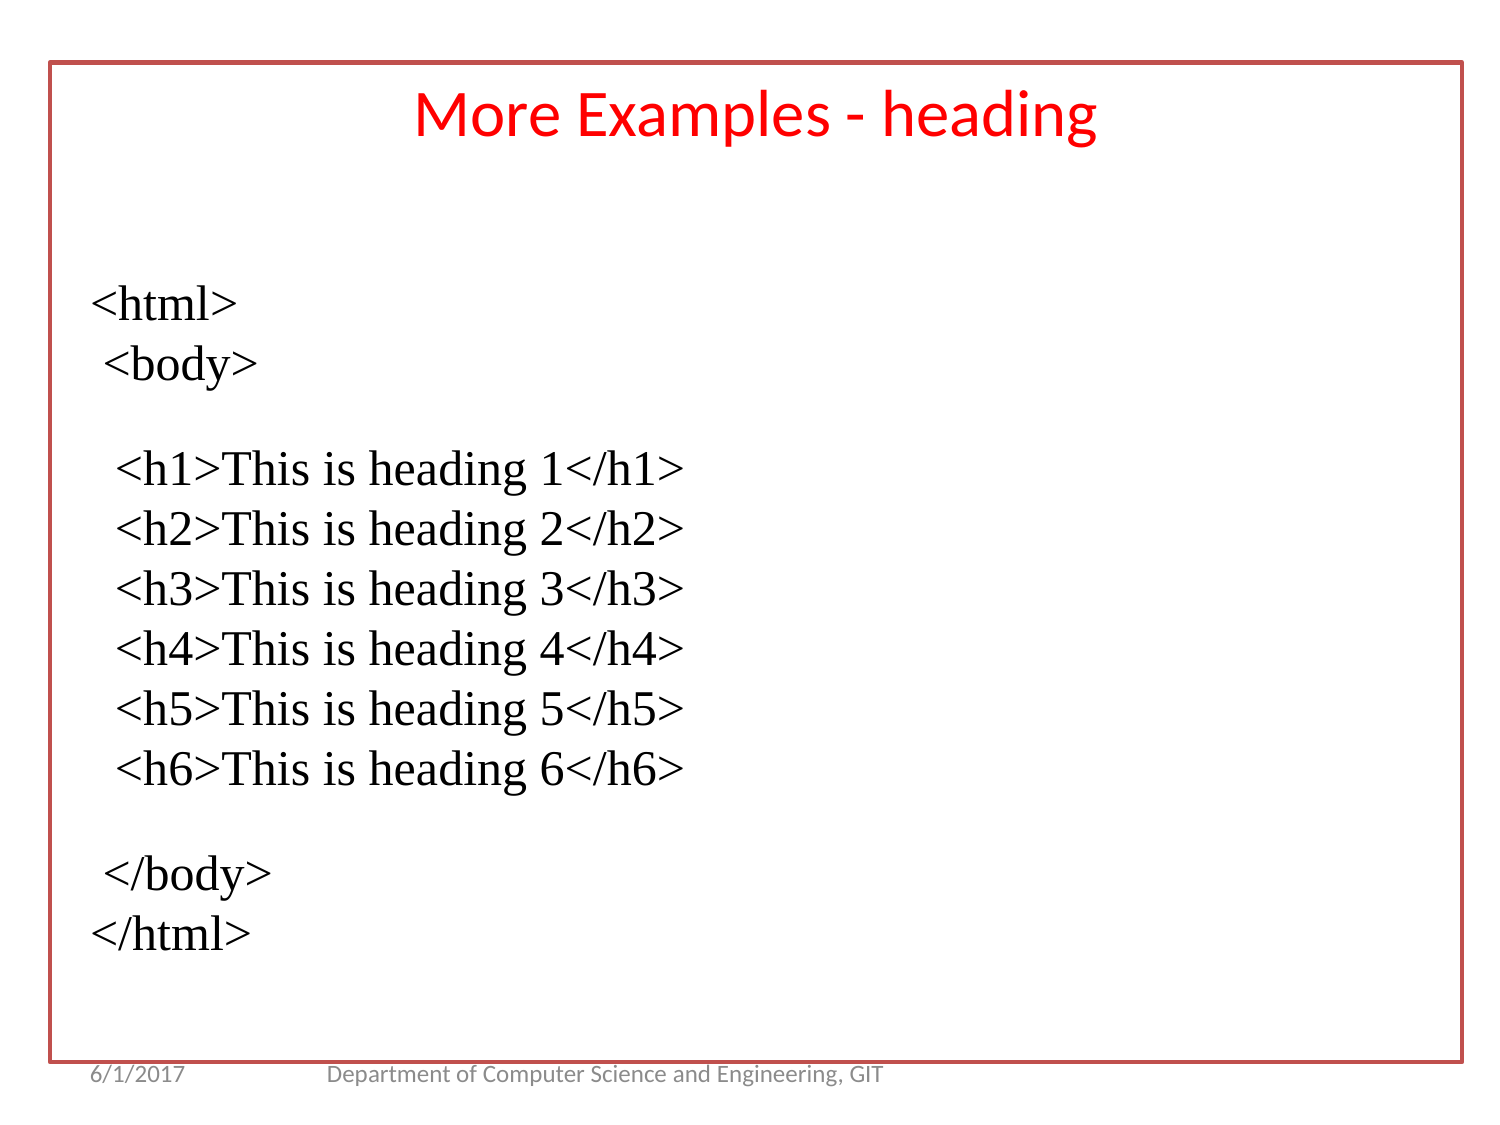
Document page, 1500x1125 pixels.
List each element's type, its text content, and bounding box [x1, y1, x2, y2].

text_box More Examples - heading [49, 62, 1463, 1063]
text_box Department of Computer Science and Engineering, GIT [425, 1042, 988, 1103]
text_box [1074, 1042, 1425, 1103]
text_box 6/1/2017 [75, 1042, 425, 1103]
text_box <html> <body> <h1>This is heading 1</h1> <h2>This is heading 2</h2> <h3>This is heading 3</h3> <h4>This is heading 4</h4> <h5>This is heading 5</h5> <h6>This is heading 6</h6> </body> </html> [74, 262, 1425, 1006]
